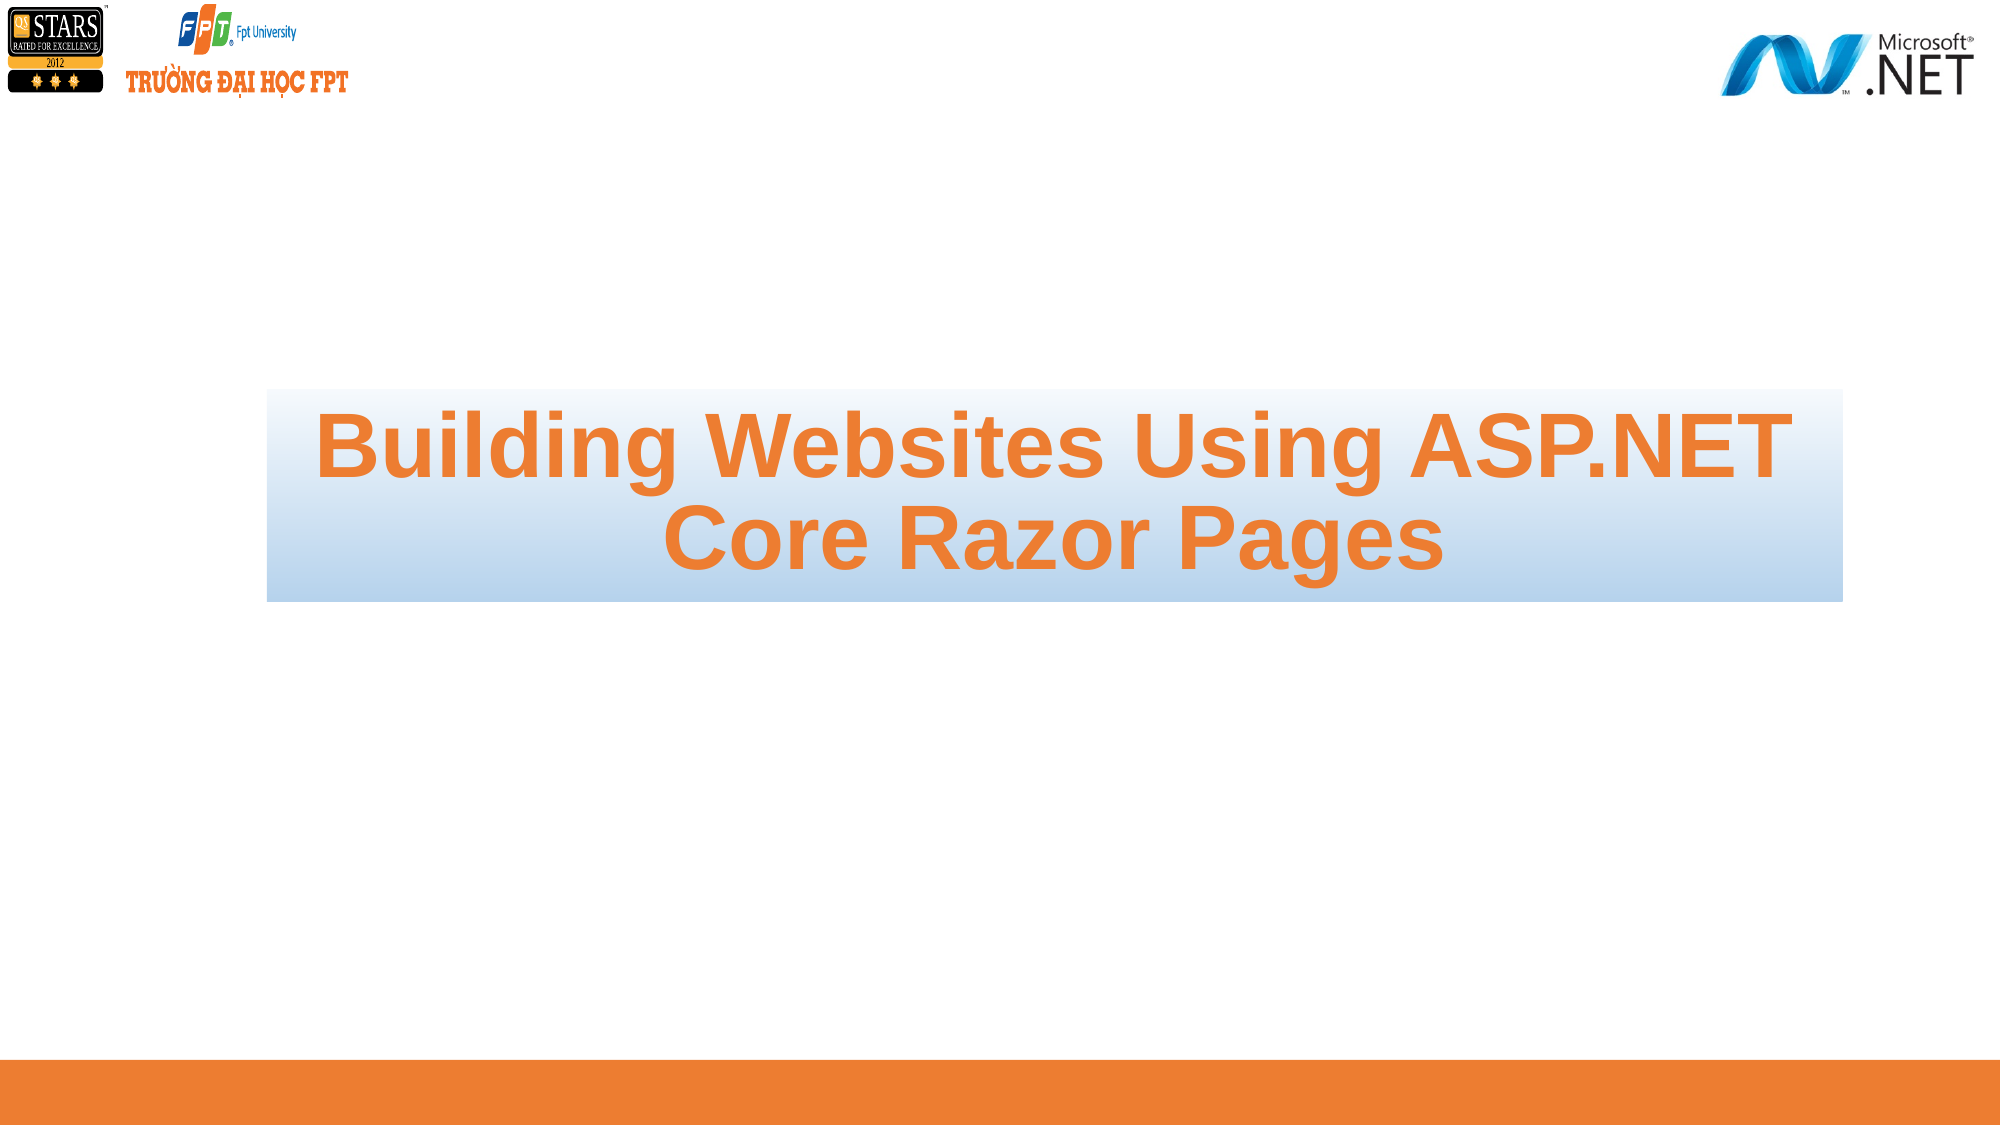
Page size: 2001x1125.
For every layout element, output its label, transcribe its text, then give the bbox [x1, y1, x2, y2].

title Building Websites Using ASP.NET Core Razor Pages [266, 389, 1843, 602]
picture [1685, 0, 2001, 129]
